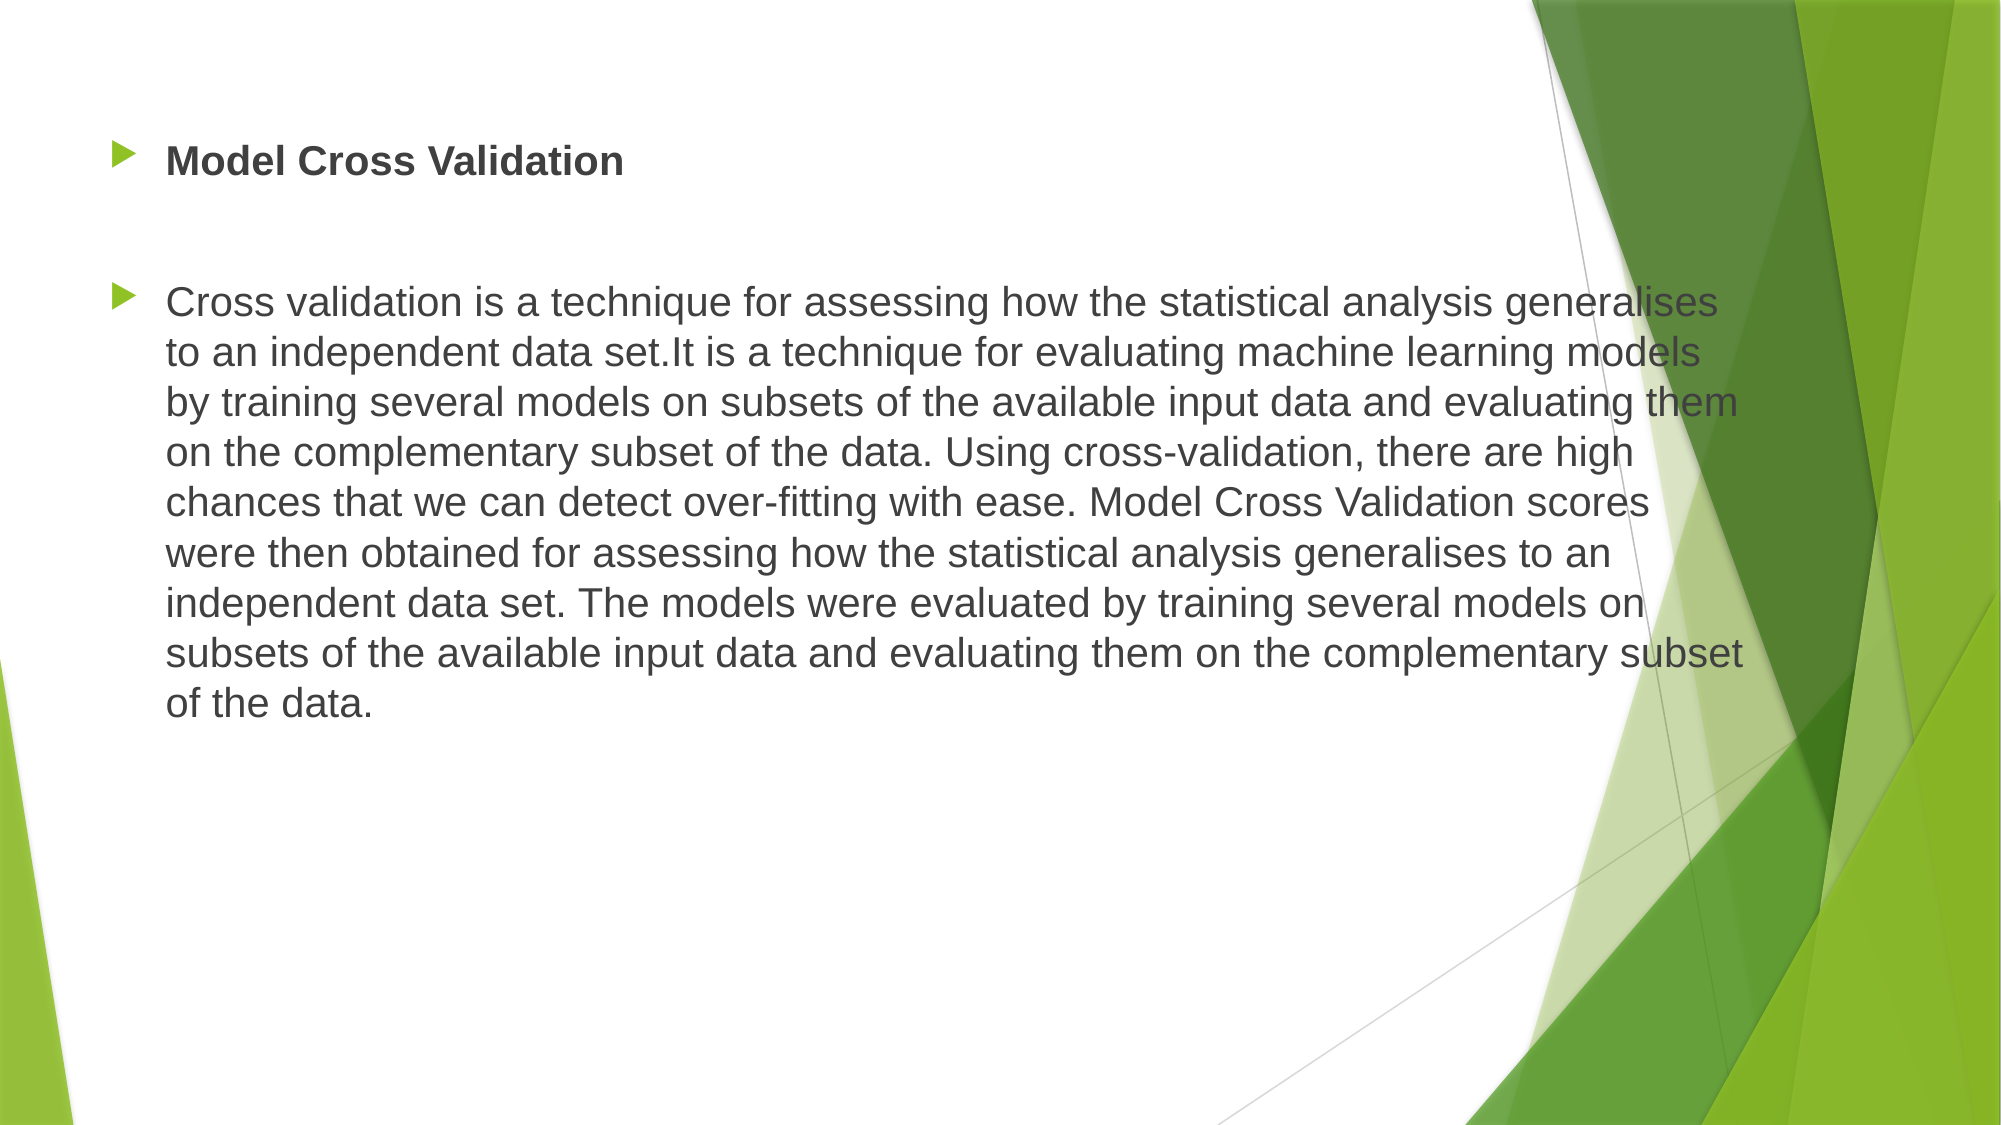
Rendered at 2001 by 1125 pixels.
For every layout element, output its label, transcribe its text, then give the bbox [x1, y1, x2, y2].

list Model Cross Validation Cross validation is a technique for assessing how the statistical analysis generalises to an independent data set.It is a technique for evaluating machine learning models by training several models on subsets of the available input data and evaluating them on the complementary subset of the data. Using cross-validation, there are high chances that we can detect over-fitting with ease. Model Cross Validation scores were then obtained for assessing how the statistical analysis generalises to an independent data set. The models were evaluated by training several models on subsets of the available input data and evaluating them on the complementary subset of the data. [94, 125, 1761, 914]
